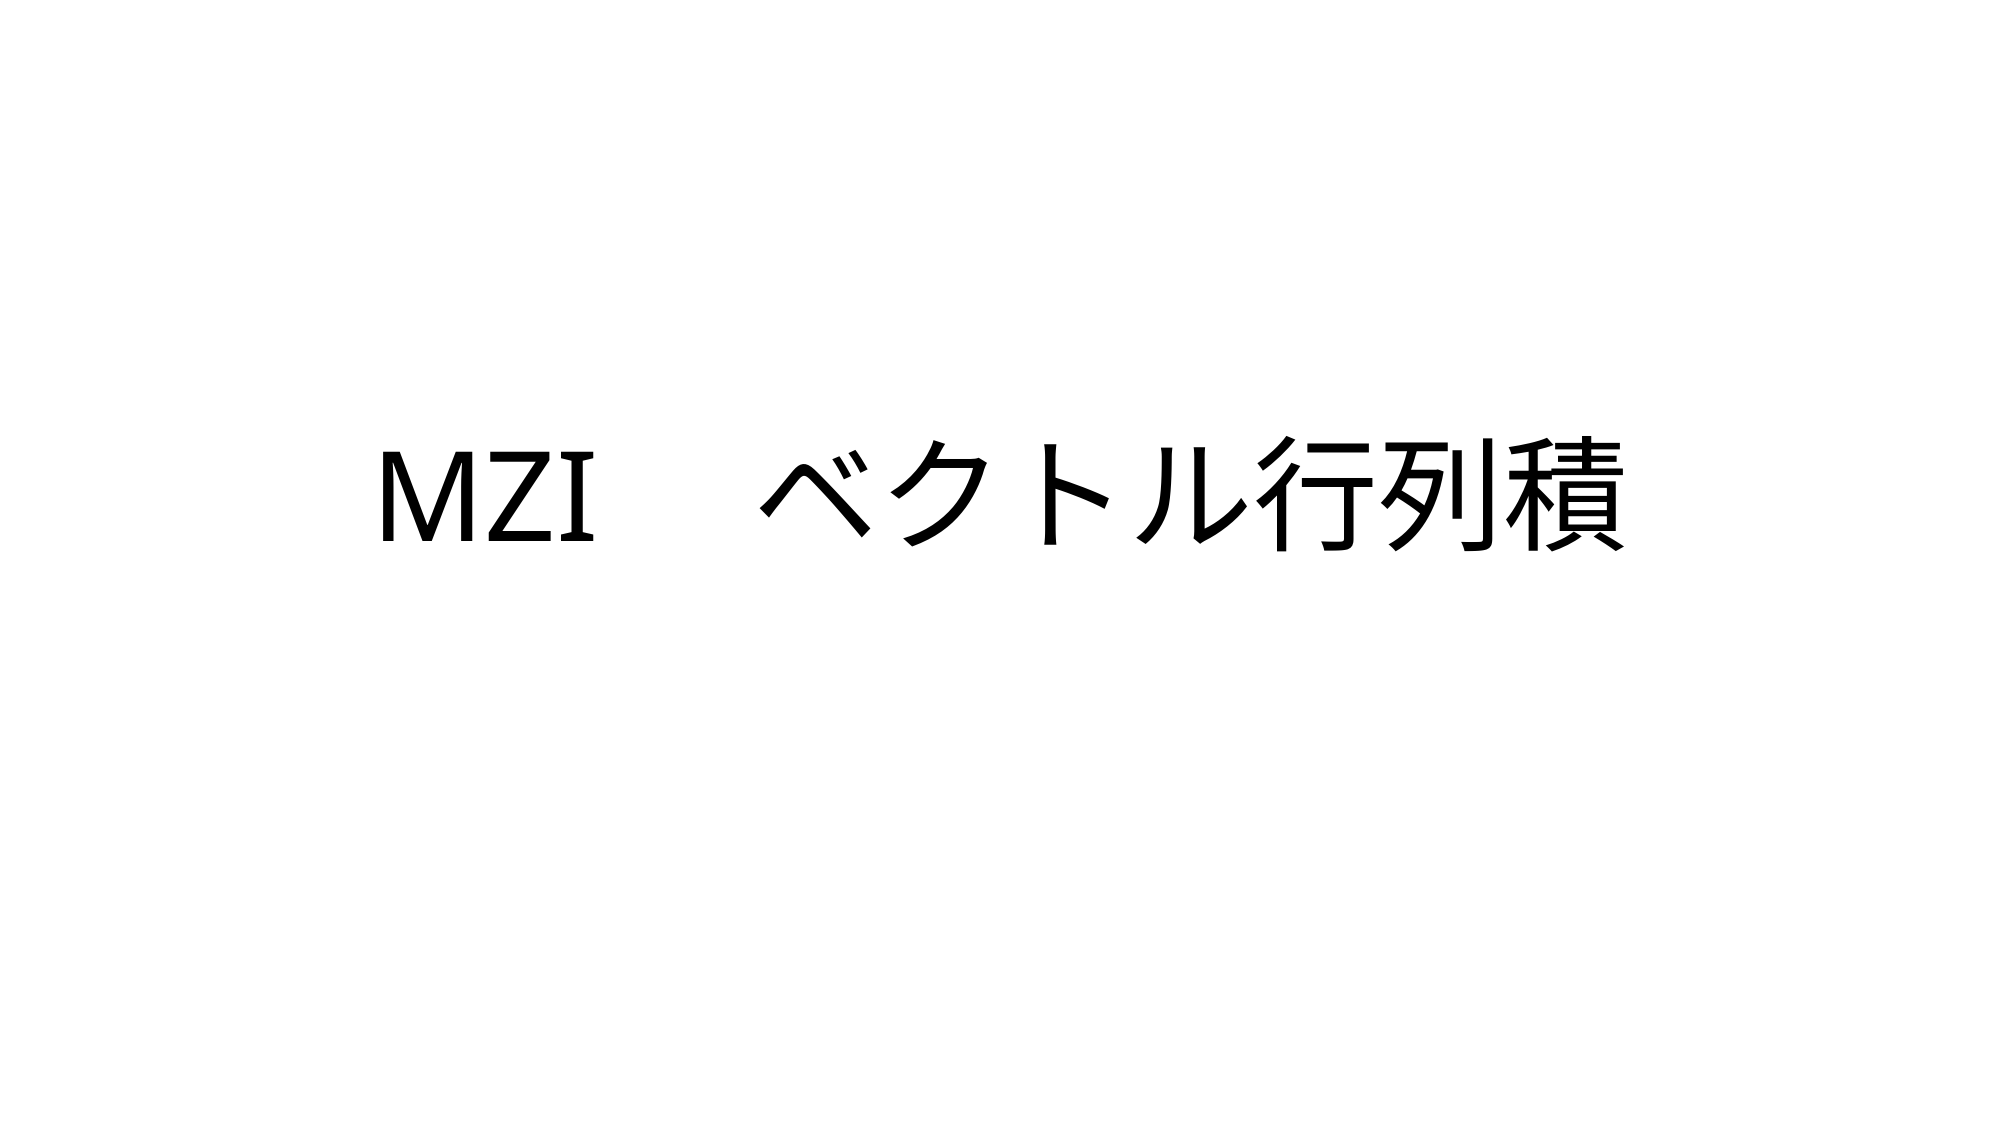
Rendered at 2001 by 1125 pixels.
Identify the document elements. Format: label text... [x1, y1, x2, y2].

title MZI ベクトル行列積 [249, 184, 1750, 576]
